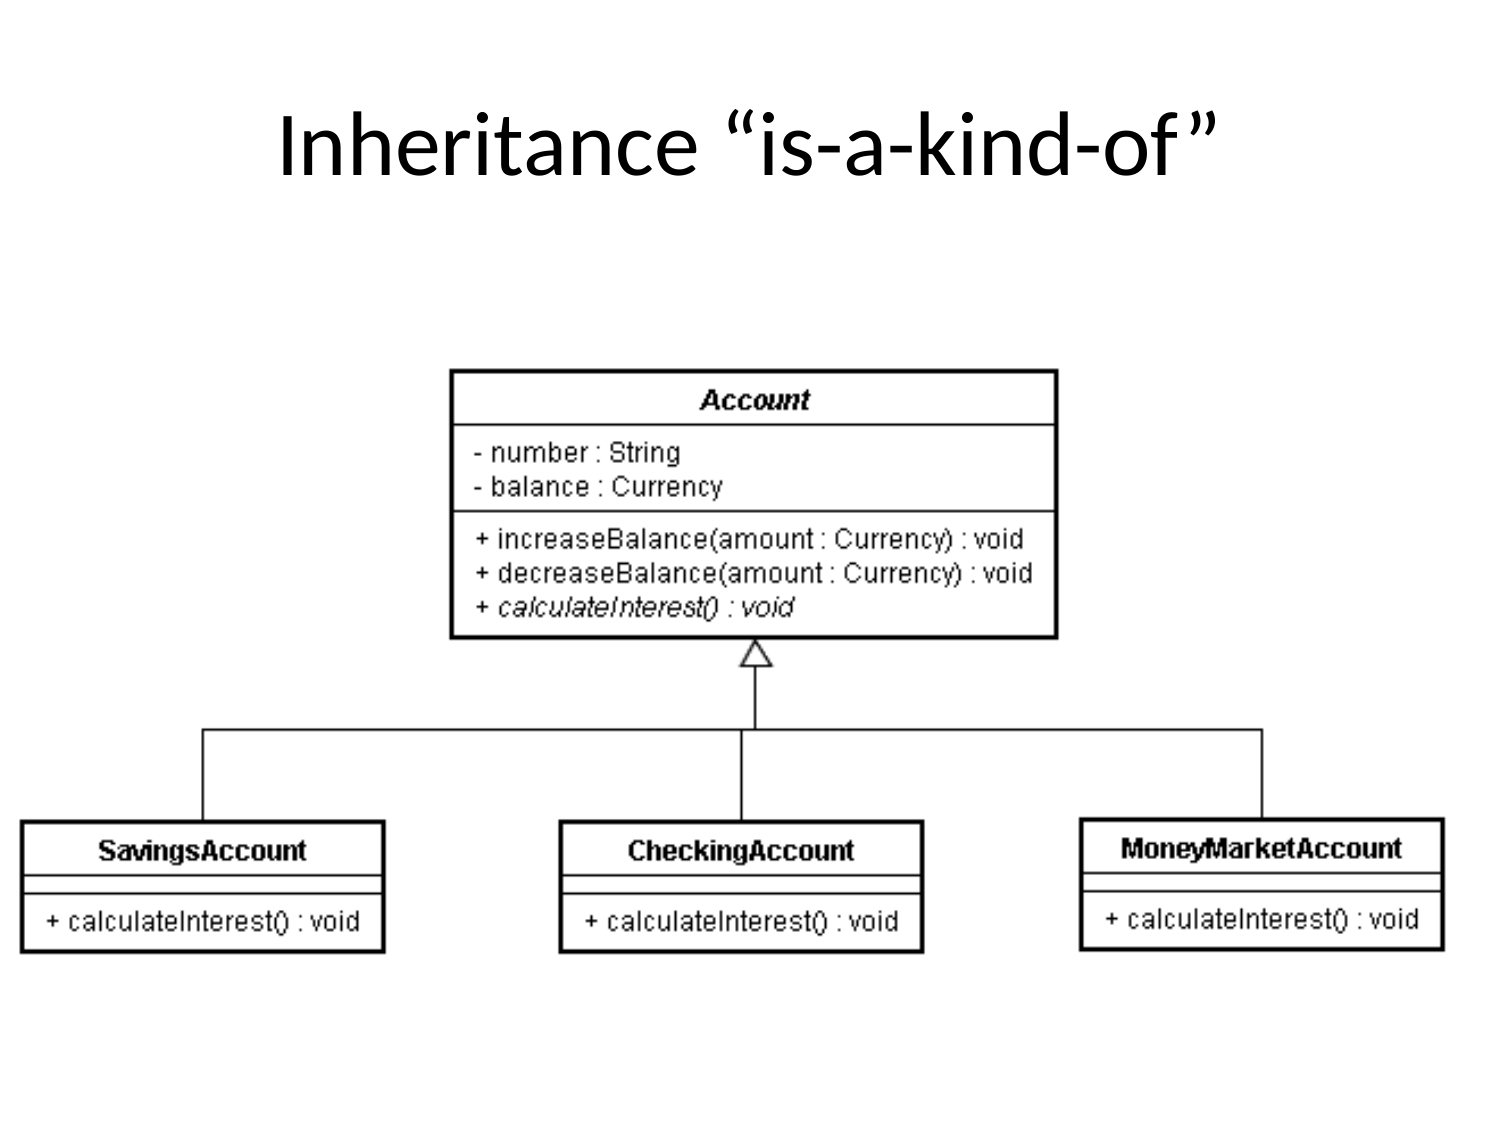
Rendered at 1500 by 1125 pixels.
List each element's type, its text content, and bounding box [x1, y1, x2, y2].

title Inheritance “is-a-kind-of” [75, 45, 1425, 233]
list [0, 349, 1467, 976]
